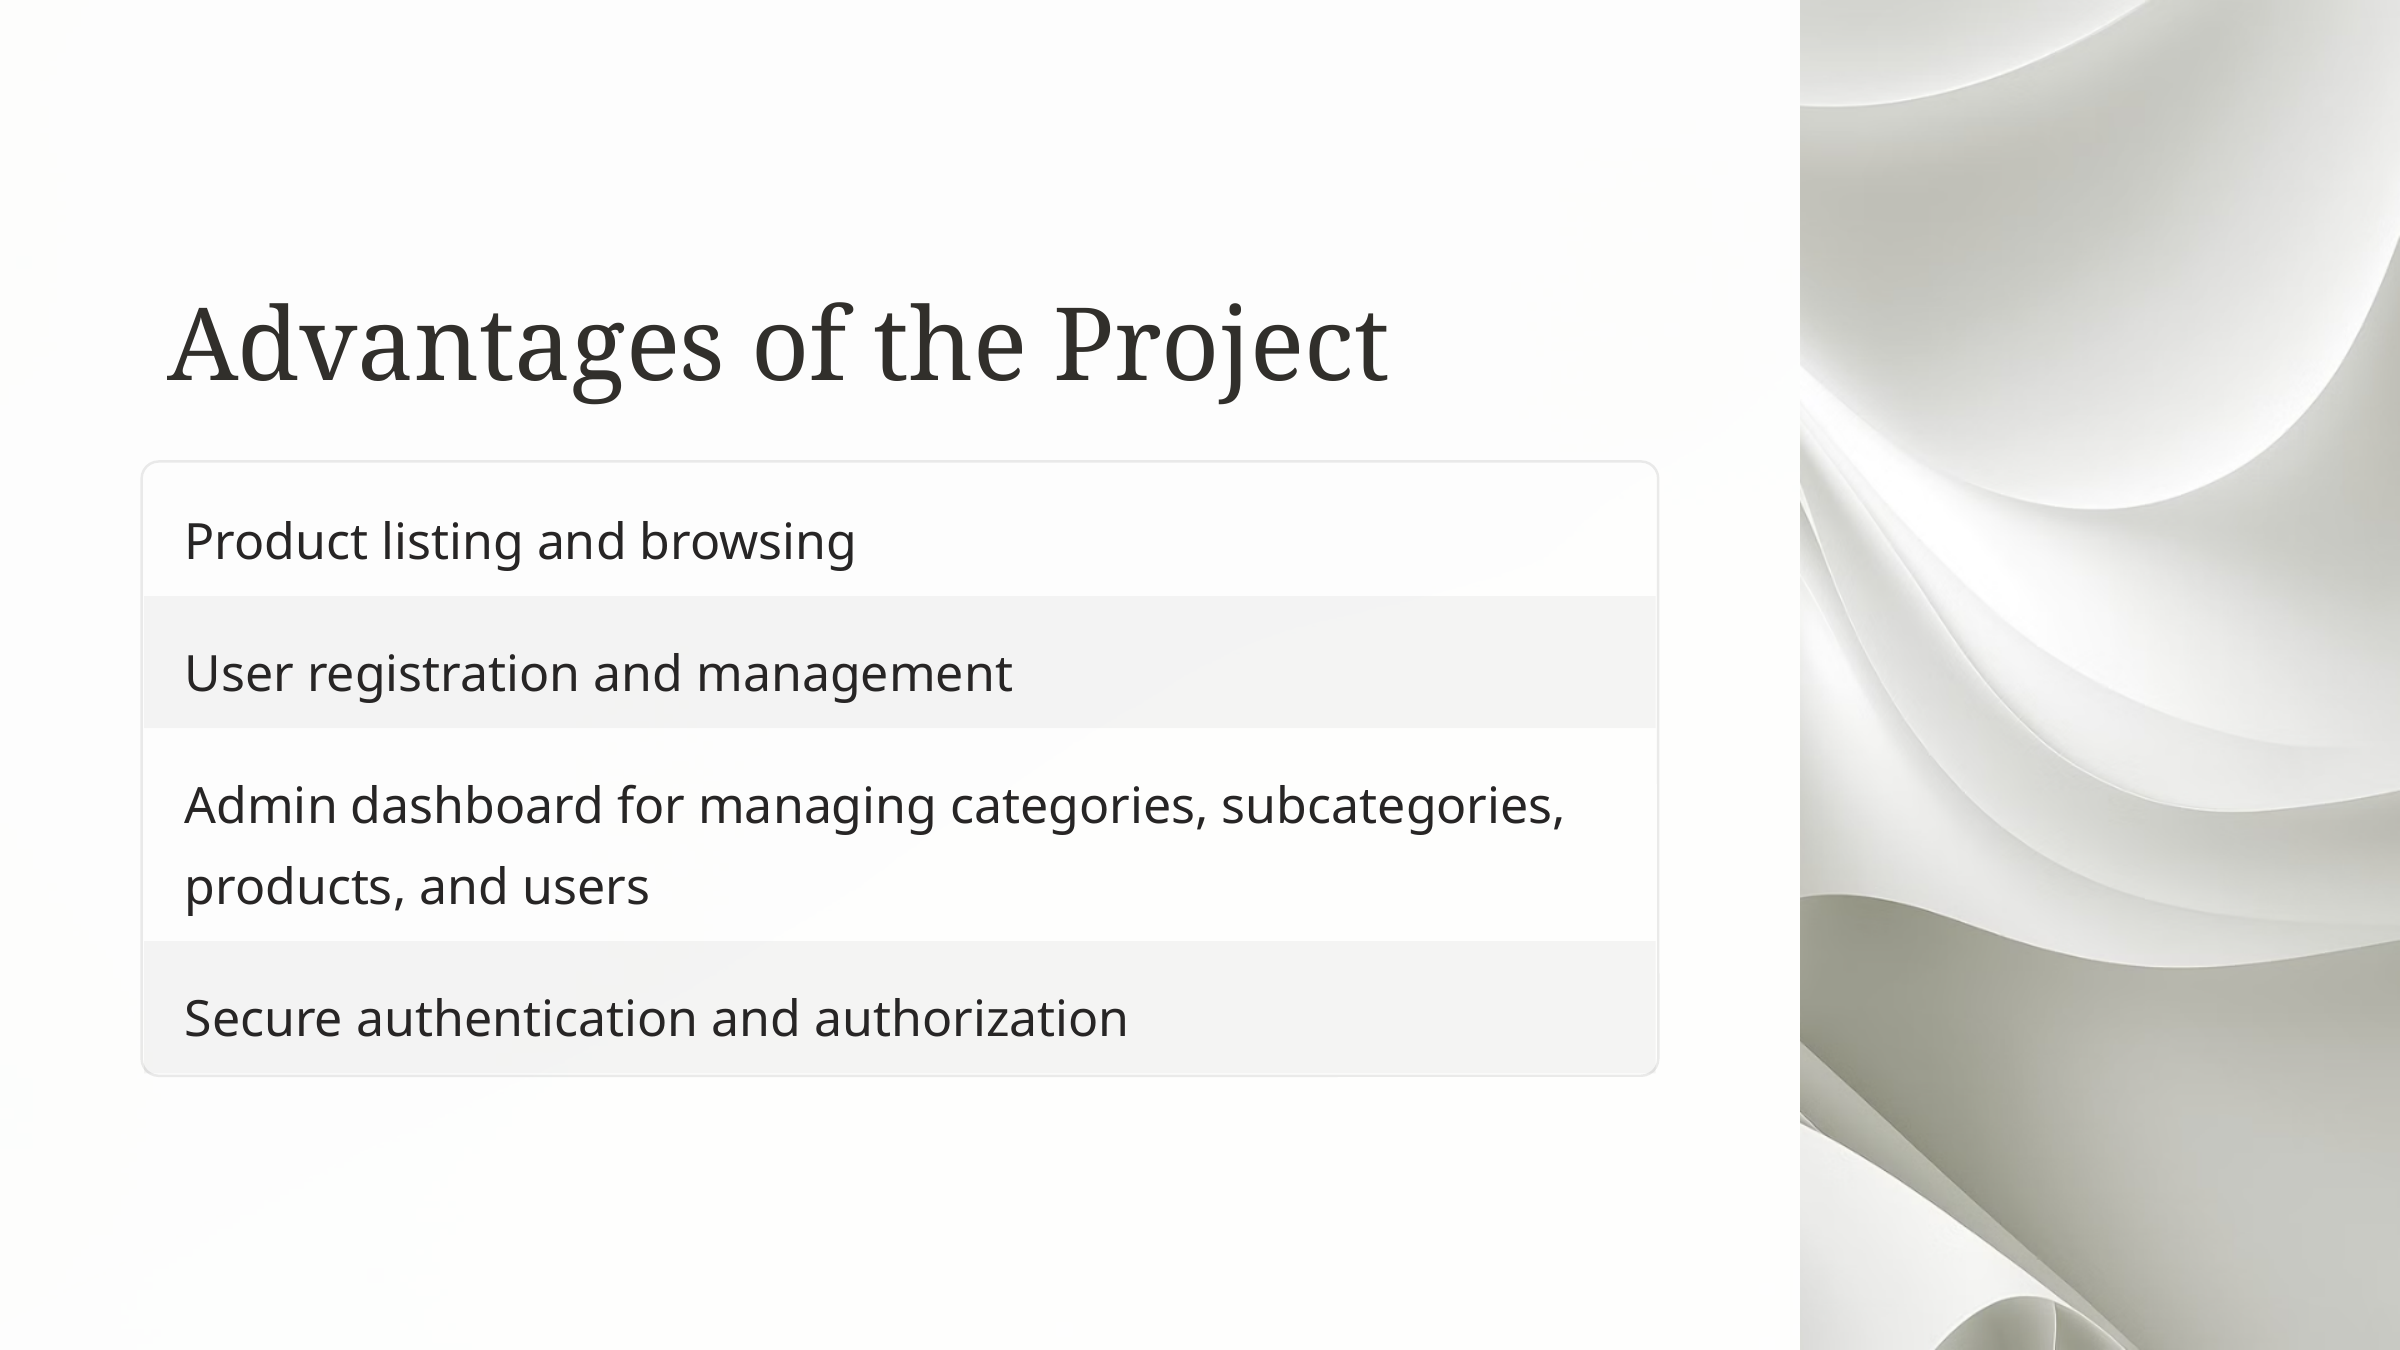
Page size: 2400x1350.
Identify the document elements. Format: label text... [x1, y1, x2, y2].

text_box Advantages of the Project [141, 274, 1329, 401]
picture [1799, 0, 2400, 1350]
text_box Admin dashboard for managing categories, subcategories, products, and users [184, 753, 1616, 916]
text_box User registration and management [184, 621, 1616, 703]
text_box [144, 596, 1656, 728]
text_box [144, 463, 1656, 596]
text_box Secure authentication and authorization [184, 966, 1616, 1048]
text_box [144, 941, 1656, 1074]
text_box Product listing and browsing [184, 489, 1616, 571]
text_box [144, 728, 1656, 941]
